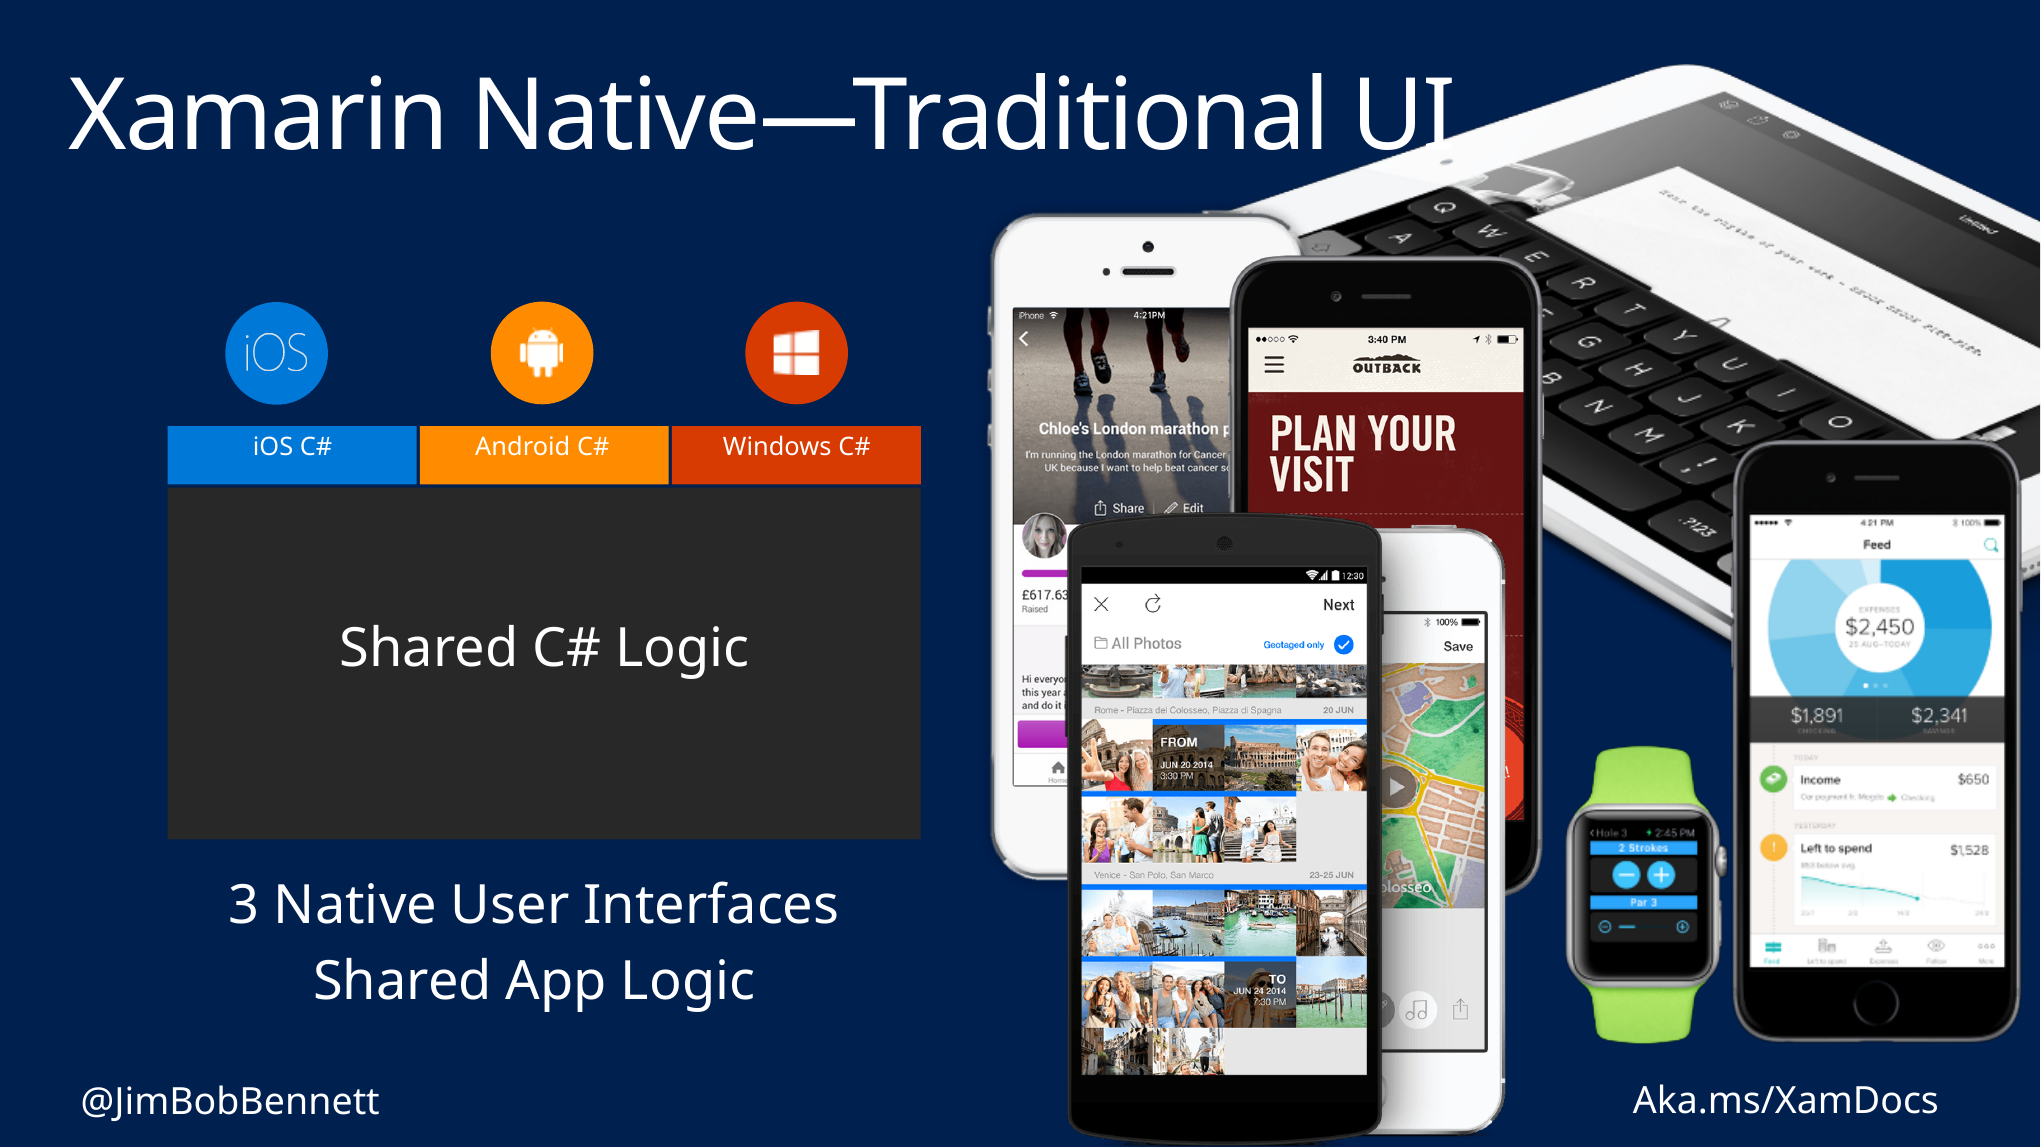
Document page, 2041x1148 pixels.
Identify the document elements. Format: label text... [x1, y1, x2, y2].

list 3 Native User Interfaces Shared App Logic [148, 854, 921, 1053]
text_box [225, 301, 849, 405]
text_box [0, 1053, 2017, 1148]
picture [805, 64, 2041, 1053]
picture [246, 332, 307, 372]
title Xamarin Native—Traditional UI [45, 48, 1996, 199]
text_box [167, 414, 921, 840]
